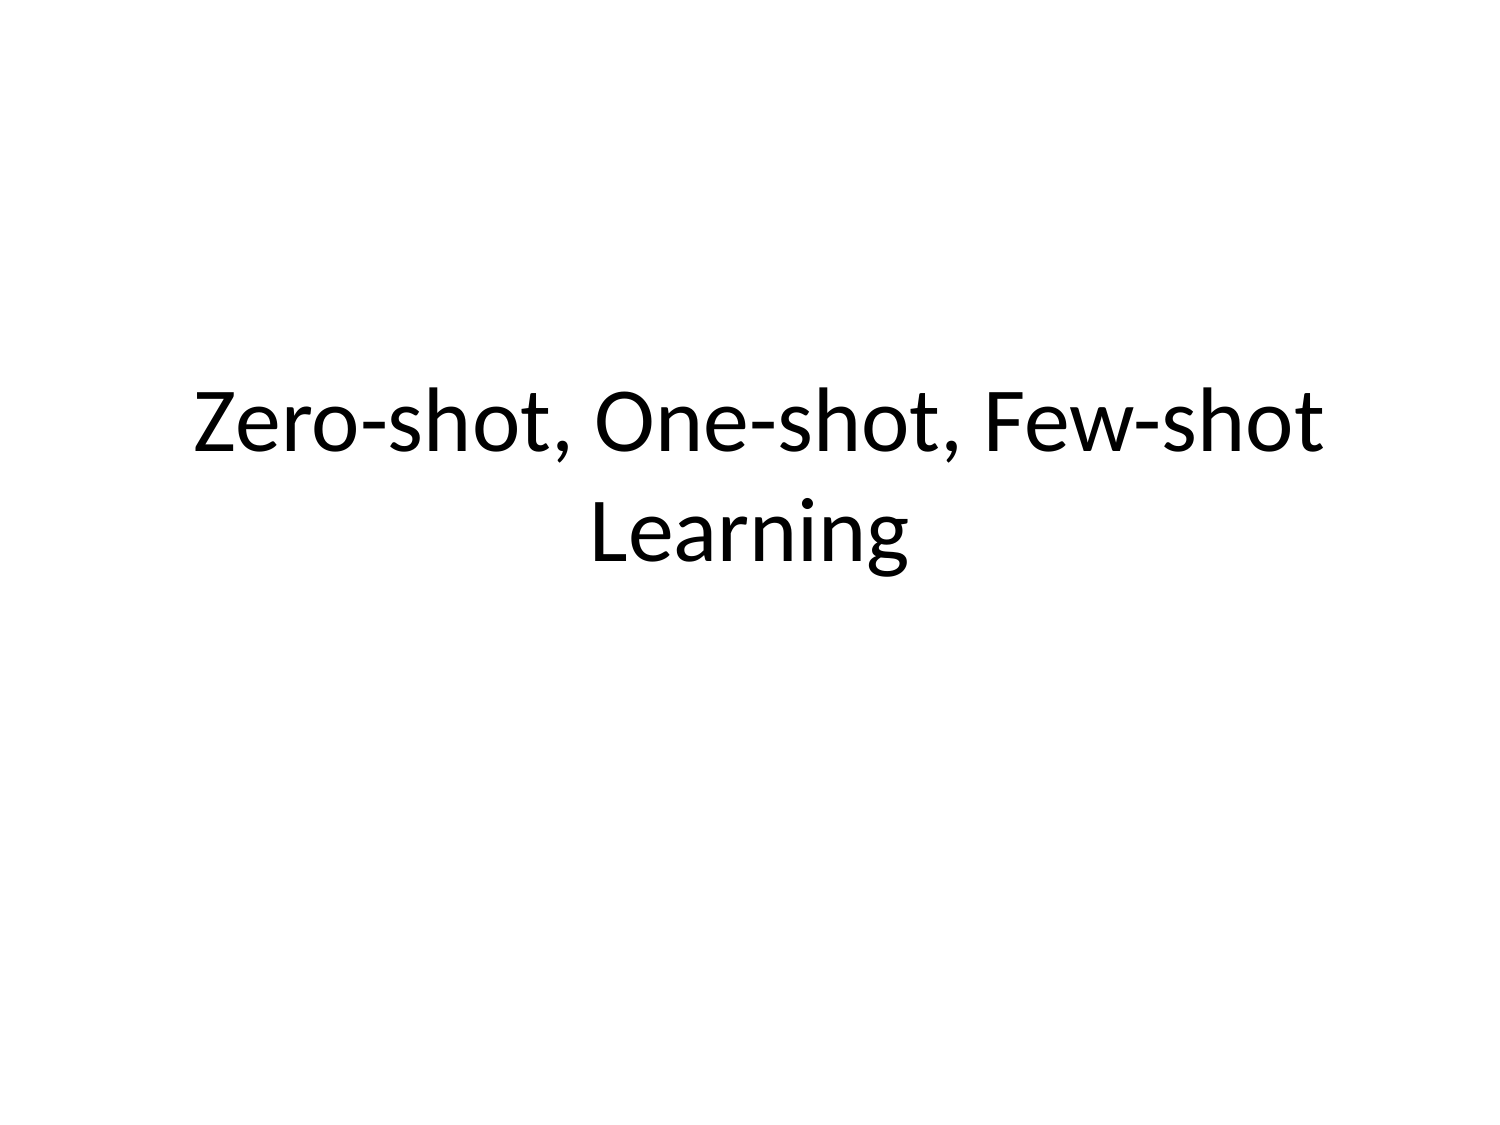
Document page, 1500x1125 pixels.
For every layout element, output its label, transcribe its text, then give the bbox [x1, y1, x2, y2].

title Zero-shot, One-shot, Few-shot Learning [112, 349, 1388, 591]
